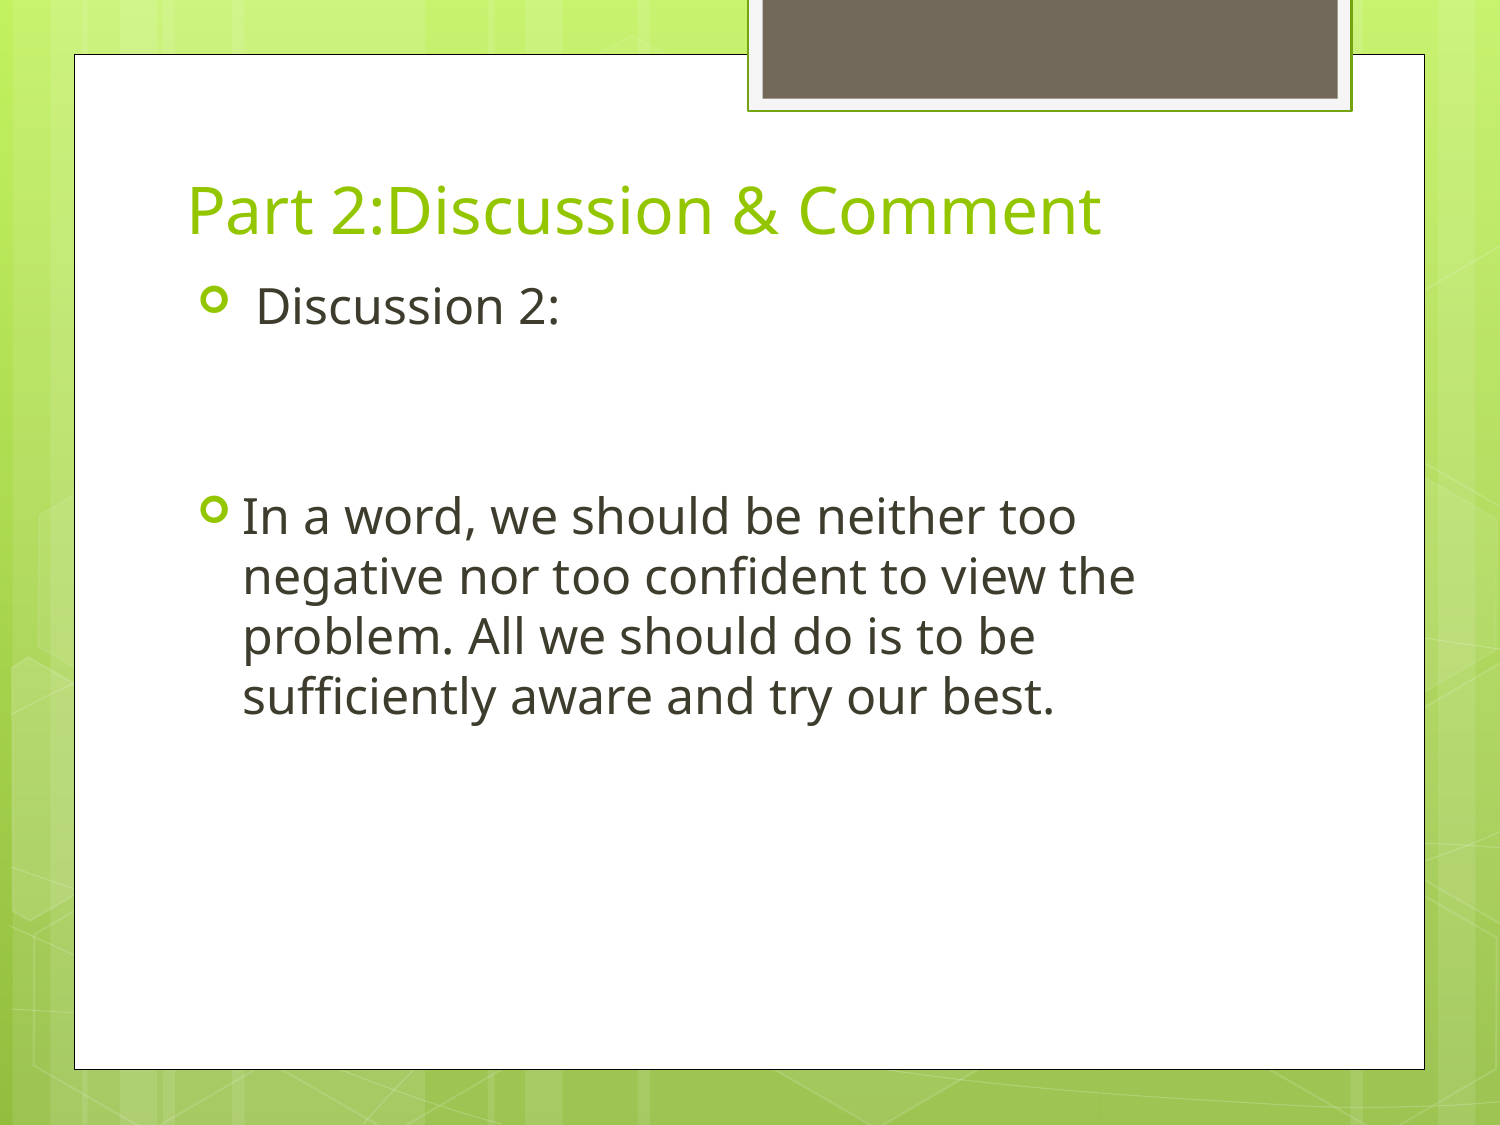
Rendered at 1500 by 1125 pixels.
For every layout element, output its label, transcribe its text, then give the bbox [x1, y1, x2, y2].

list Discussion 2: In a word, we should be neither too negative nor too confident to view the problem. All we should do is to be sufficiently aware and try our best. [171, 267, 1283, 1024]
title Part 2:Discussion & Comment [171, 113, 1324, 256]
